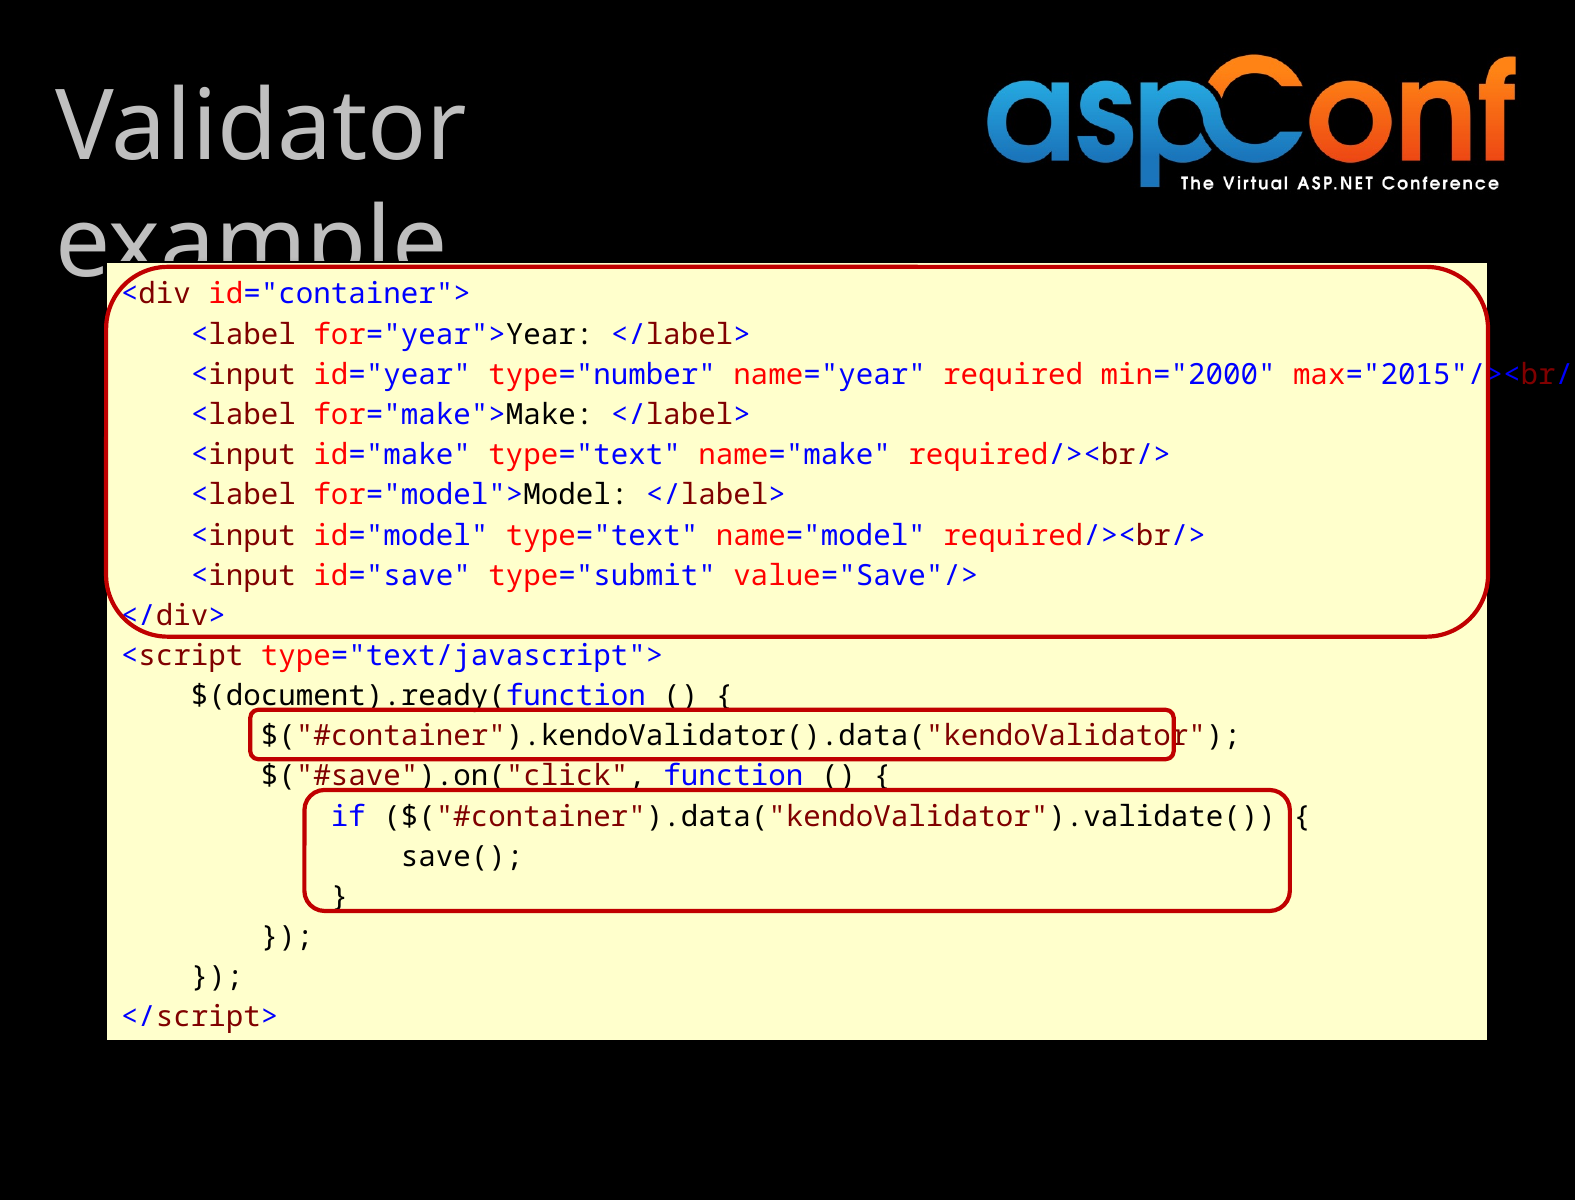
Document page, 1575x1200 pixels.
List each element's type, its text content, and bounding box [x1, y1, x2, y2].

text_box [103, 264, 1491, 639]
picture [971, 13, 1536, 220]
title Validator example [39, 53, 848, 480]
text_box [248, 707, 1176, 762]
text_box <div id="container"> <label for="year">Year: </label> <input id="year" type="number" name="year" required min="2000" max="2015"/><br/> <label for="make">Make: </label> <input id="make" type="text" name="make" required/><br/> <label for="model">Model: </label> <input id="model" type="text" name="model" required/><br/> <input id="save" type="submit" value="Save"/> </div> <script type="text/javascript"> $(document).ready(function () { $("#container").kendoValidator().data("kendoValidator"); $("#save").on("click", function () { if ($("#container").data("kendoValidator").validate()) { save(); } }); }); </script> [106, 261, 1488, 309]
text_box <div id="container"> <label for="year">Year: </label> <input id="year" type="number" name="year" required min="2000" max="2015"/><br/> <label for="make">Make: </label> <input id="make" type="text" name="make" required/><br/> <label for="model">Model: </label> <input id="model" type="text" name="model" required/><br/> <input id="save" type="submit" value="Save"/> </div> <script type="text/javascript"> $(document).ready(function () { $("#container").kendoValidator().data("kendoValidator"); $("#save").on("click", function () { if ($("#container").data("kendoValidator").validate()) { save(); } }); }); </script> [106, 595, 1488, 1041]
text_box [302, 787, 1292, 914]
